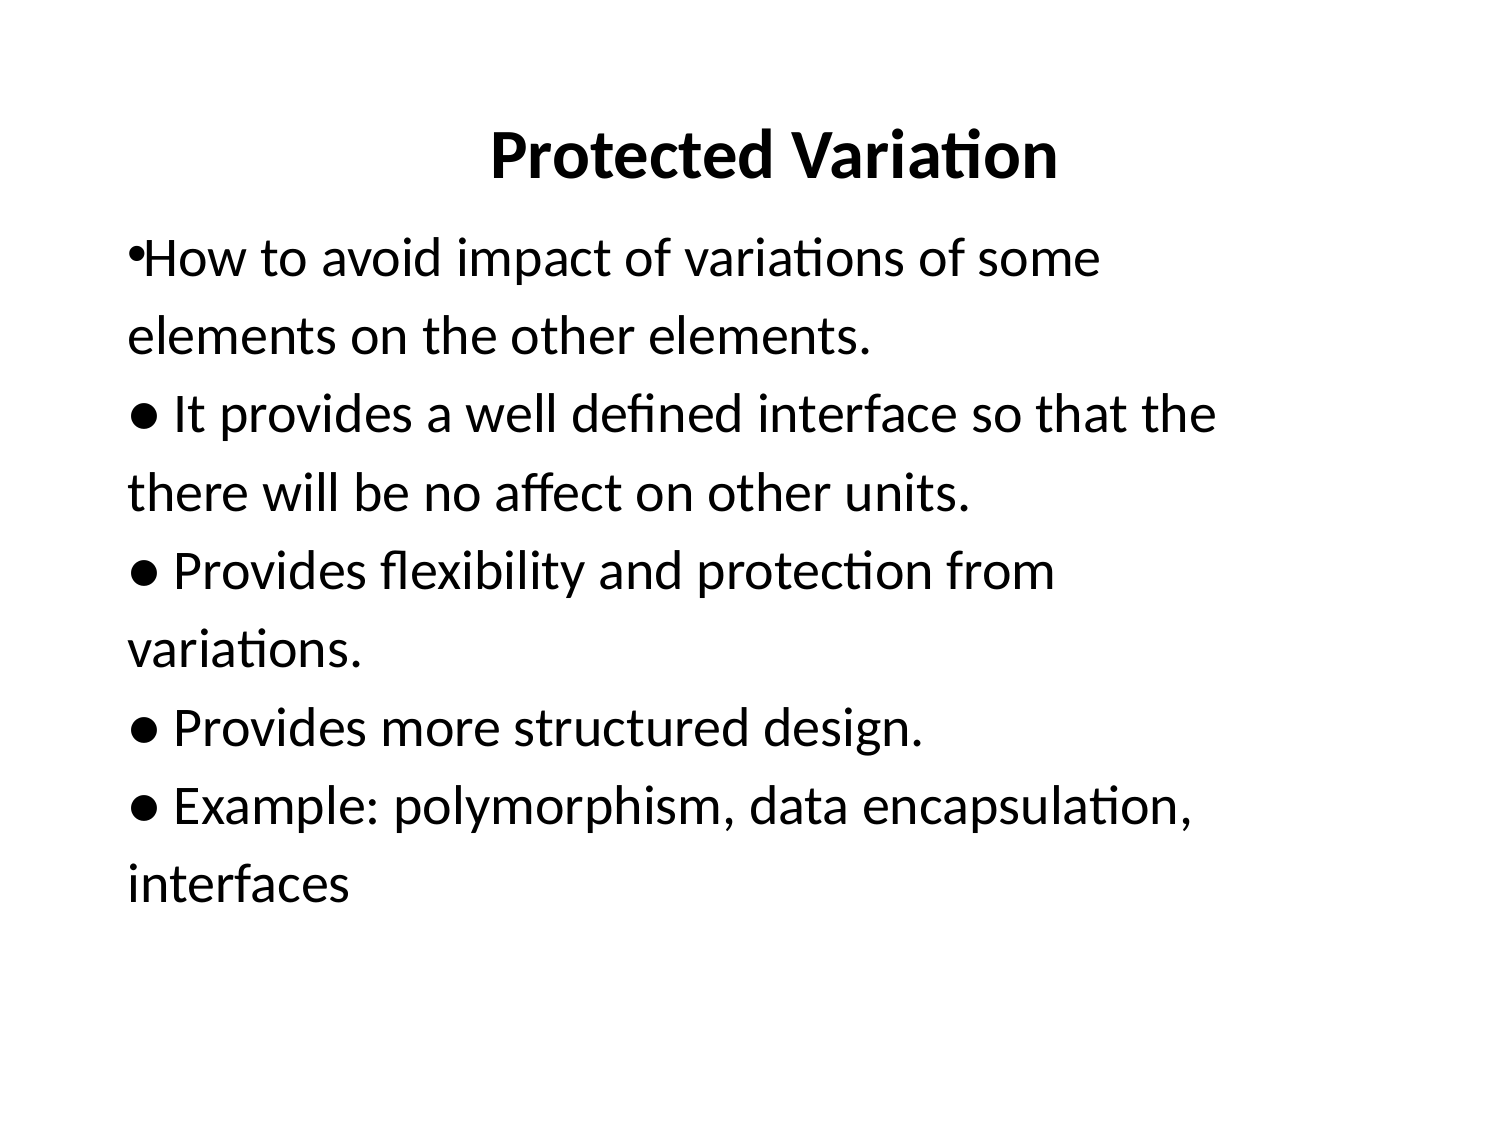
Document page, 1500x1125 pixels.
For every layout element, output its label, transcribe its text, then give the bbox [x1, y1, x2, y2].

subtitle How to avoid impact of variations of some elements on the other elements. ● It provides a well defined interface so that the there will be no affect on other units. ● Provides flexibility and protection from variations. ● Provides more structured design. ● Example: polymorphism, data encapsulation, interfaces [112, 212, 1438, 925]
title Protected Variation [137, 99, 1413, 200]
